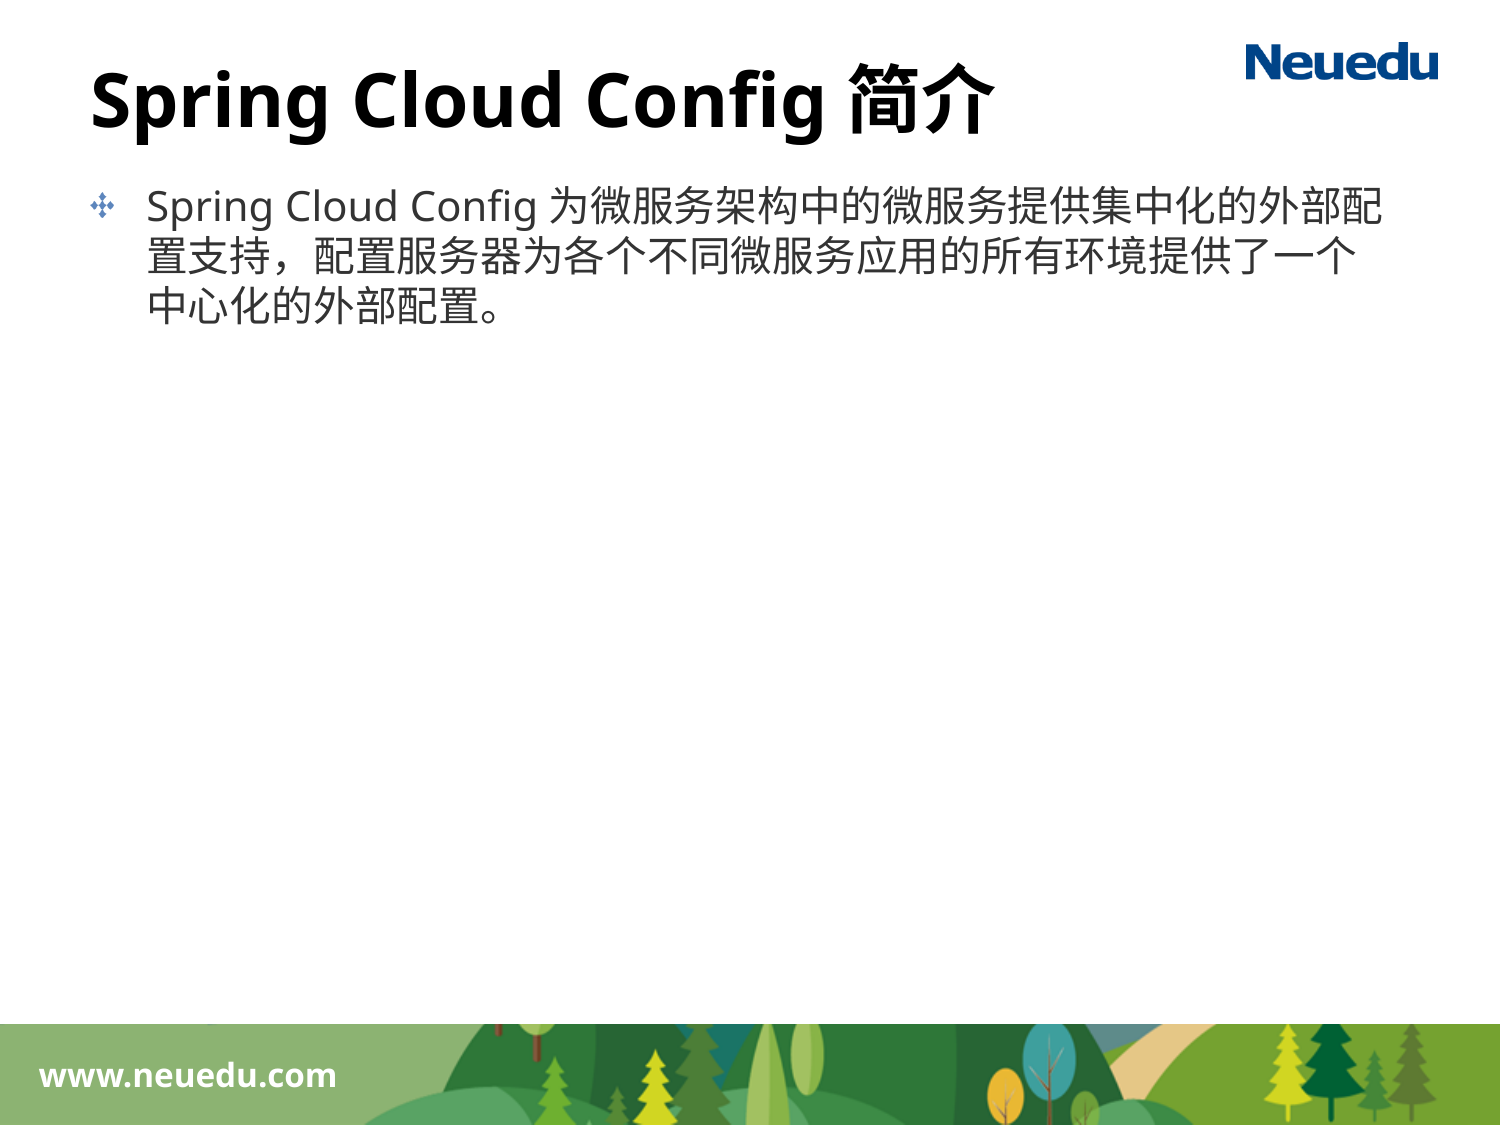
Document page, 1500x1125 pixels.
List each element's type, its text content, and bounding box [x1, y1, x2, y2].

picture [1246, 42, 1438, 80]
picture [0, 1024, 1500, 1125]
picture [90, 192, 114, 218]
list Spring Cloud Config为微服务架构中的微服务提供集中化的外部配置支持，配置服务器为各个不同微服务应用的所有环境提供了一个中心化的外部配置。 [75, 172, 1412, 988]
title Spring Cloud Config简介 [74, 44, 1426, 151]
